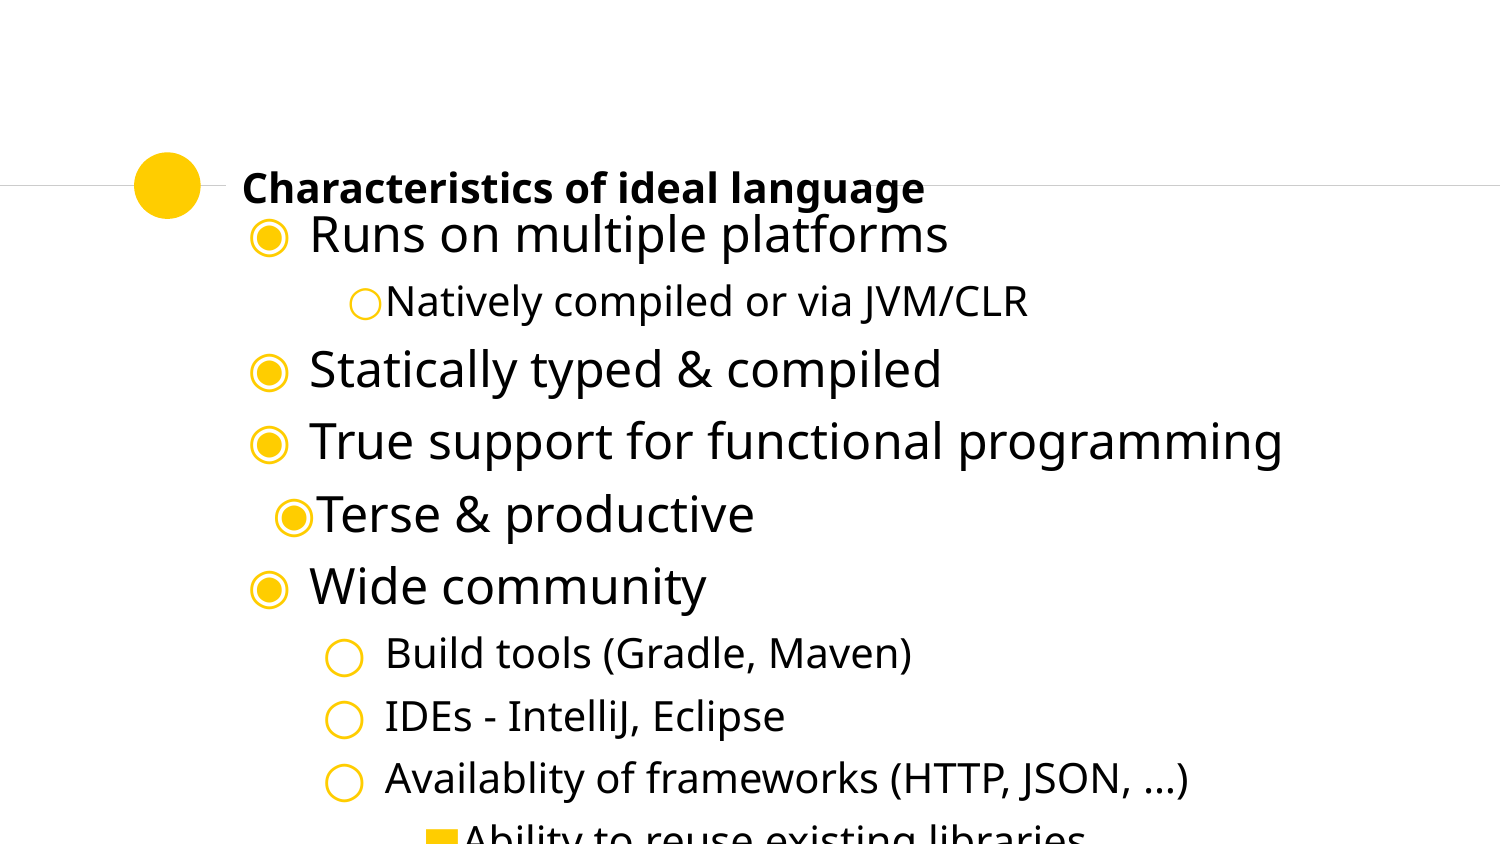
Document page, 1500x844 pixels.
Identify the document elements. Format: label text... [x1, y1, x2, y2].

list Runs on multiple platforms Natively compiled or via JVM/CLR Statically typed & compiled True support for functional programming Terse & productive Wide community Build tools (Gradle, Maven) IDEs - IntelliJ, Eclipse Availablity of frameworks (HTTP, JSON, …) Ability to reuse existing libraries [220, 186, 1338, 821]
title Characteristics of ideal language [226, 151, 1288, 186]
